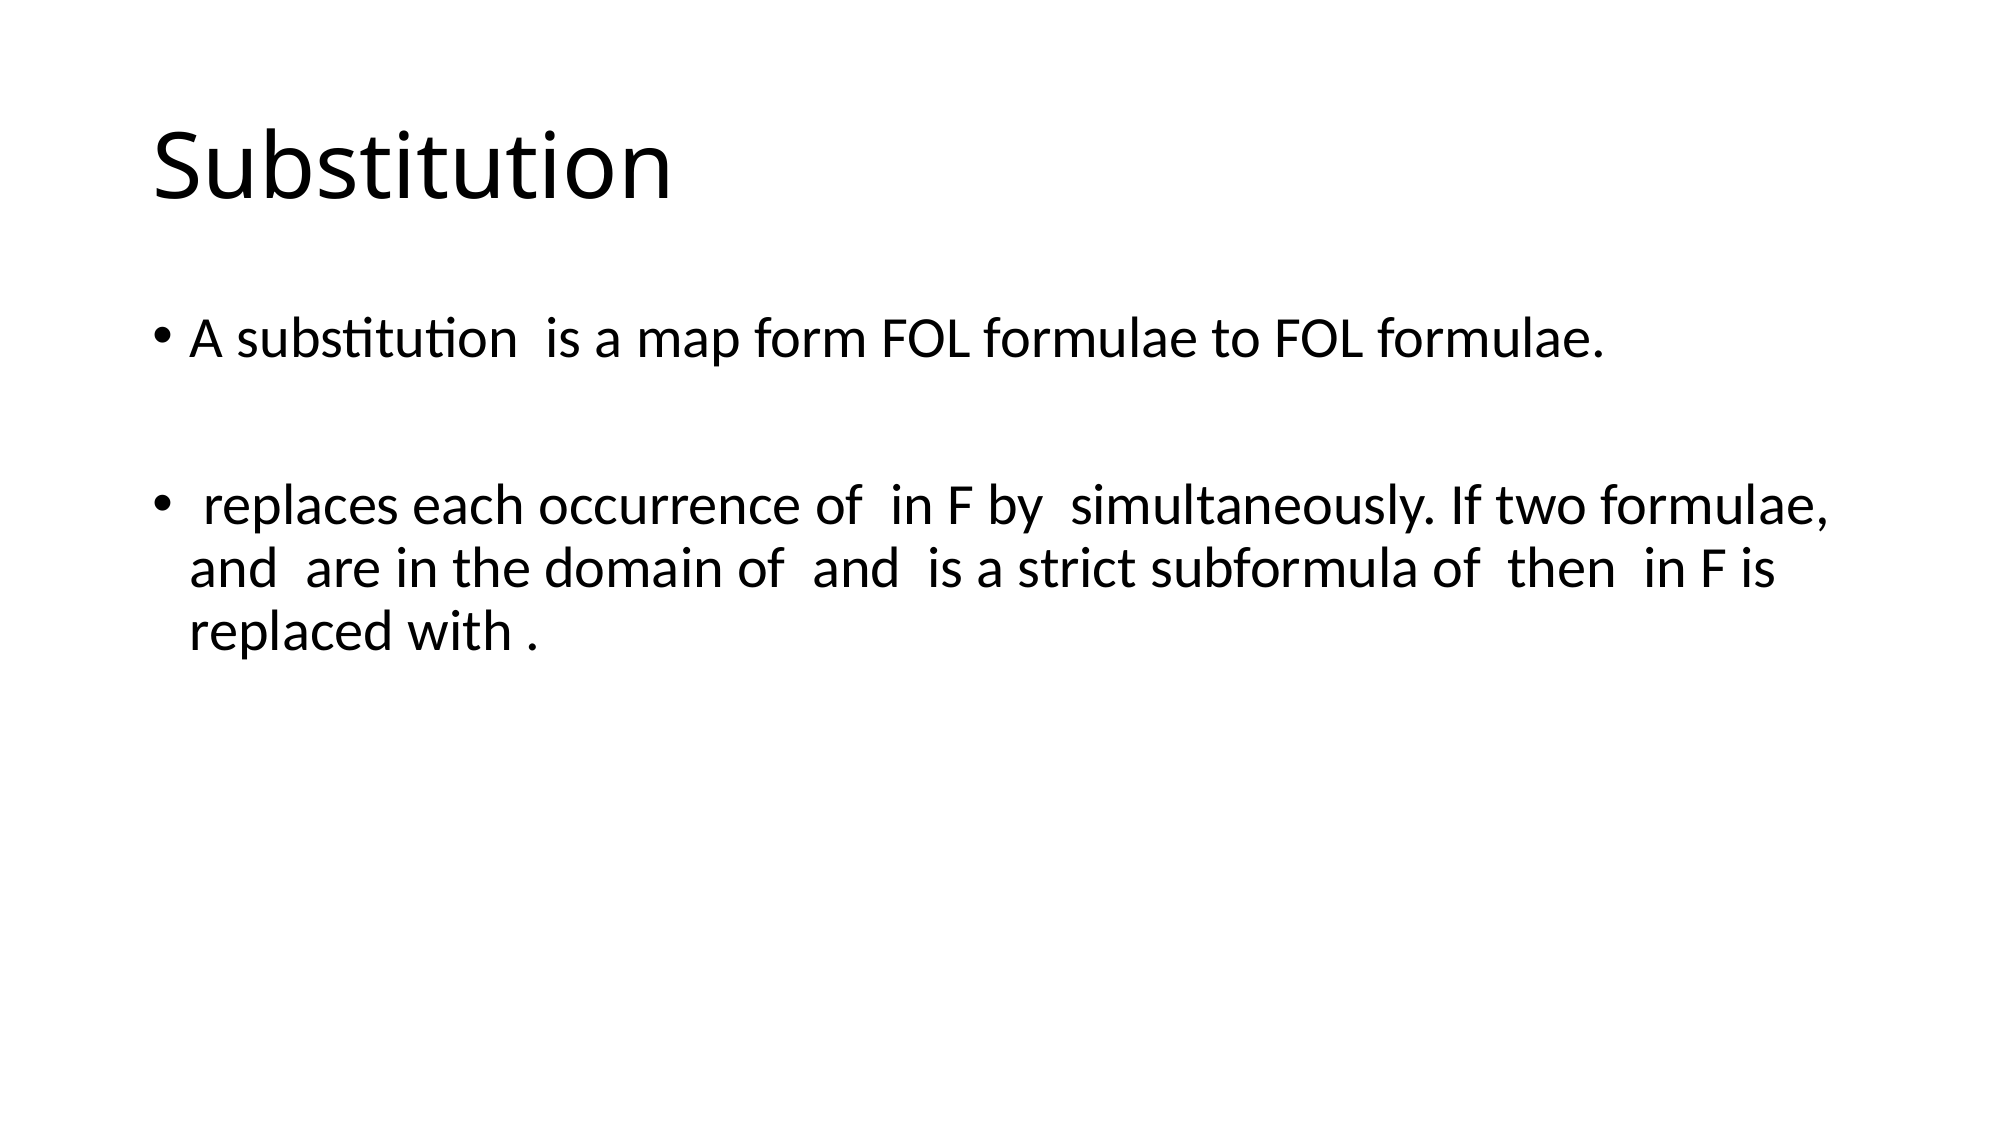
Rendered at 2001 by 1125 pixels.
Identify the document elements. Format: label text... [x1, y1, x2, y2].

title Substitution [137, 59, 1863, 278]
